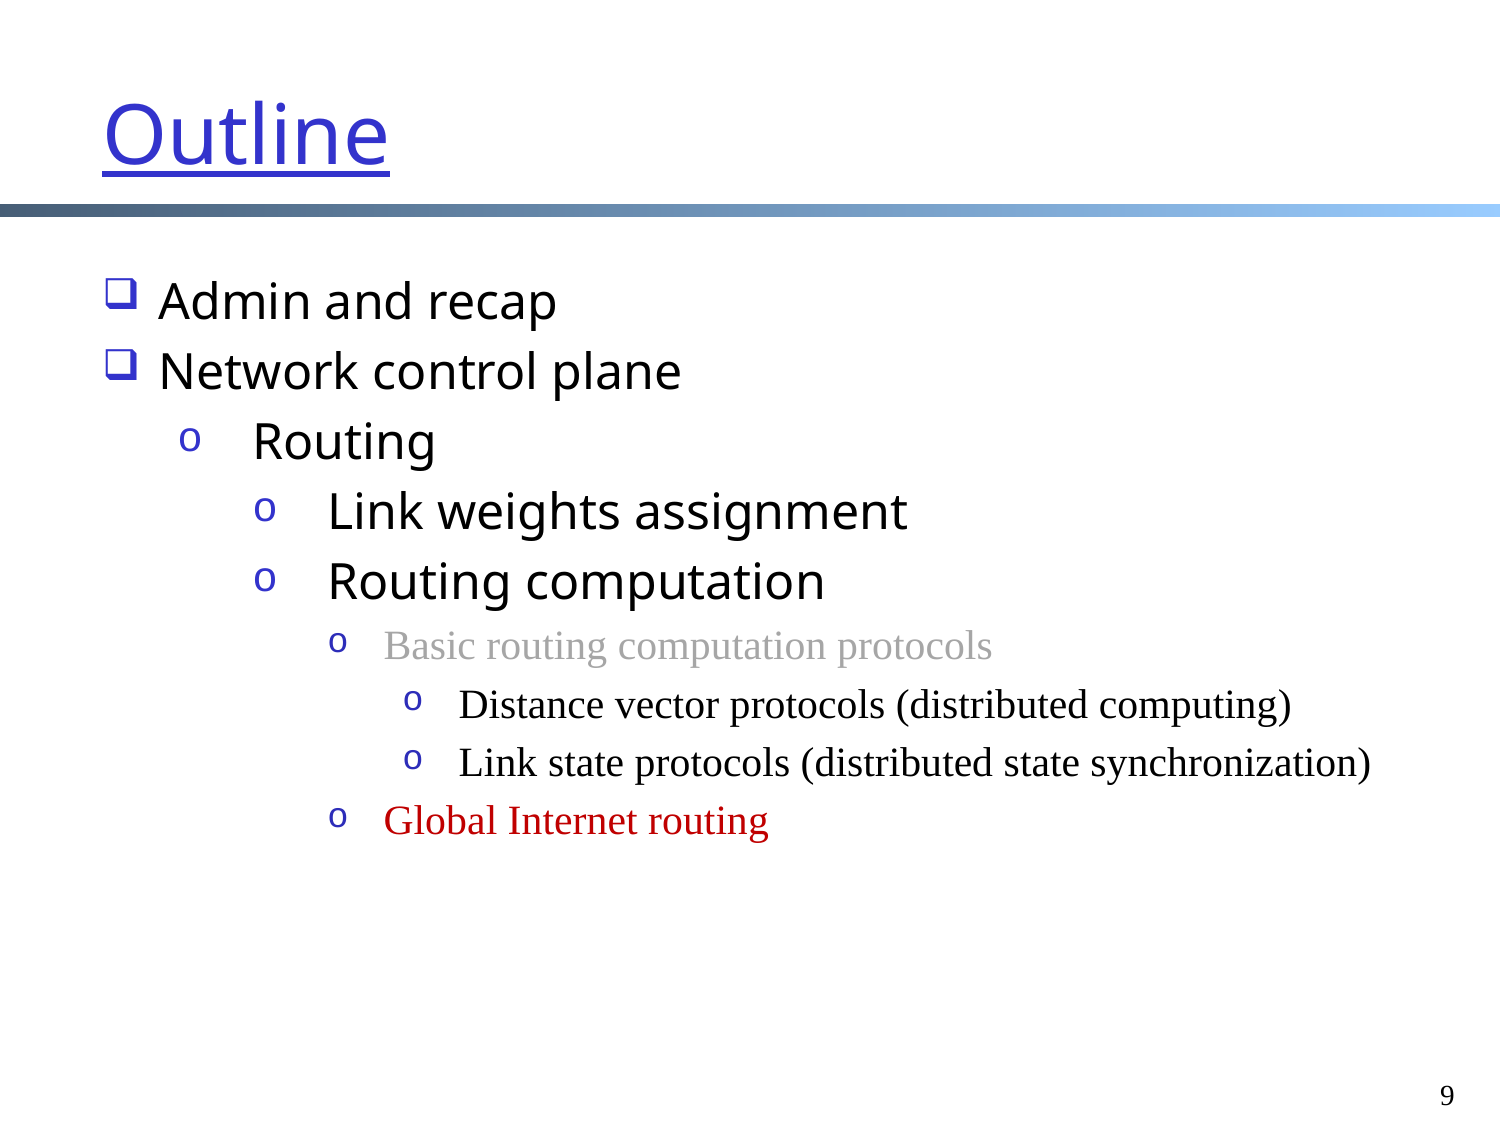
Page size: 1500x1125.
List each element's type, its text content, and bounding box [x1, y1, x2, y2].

text_box Outline [87, 37, 1404, 225]
slide_number 9 [1424, 1068, 1500, 1125]
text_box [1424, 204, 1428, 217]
text_box Admin and recap Network control plane Routing Link weights assignment Routing computation Basic routing computation protocols Distance vector protocols (distributed computing) Link state protocols (distributed state synchronization) Global Internet routing [87, 262, 1413, 1047]
